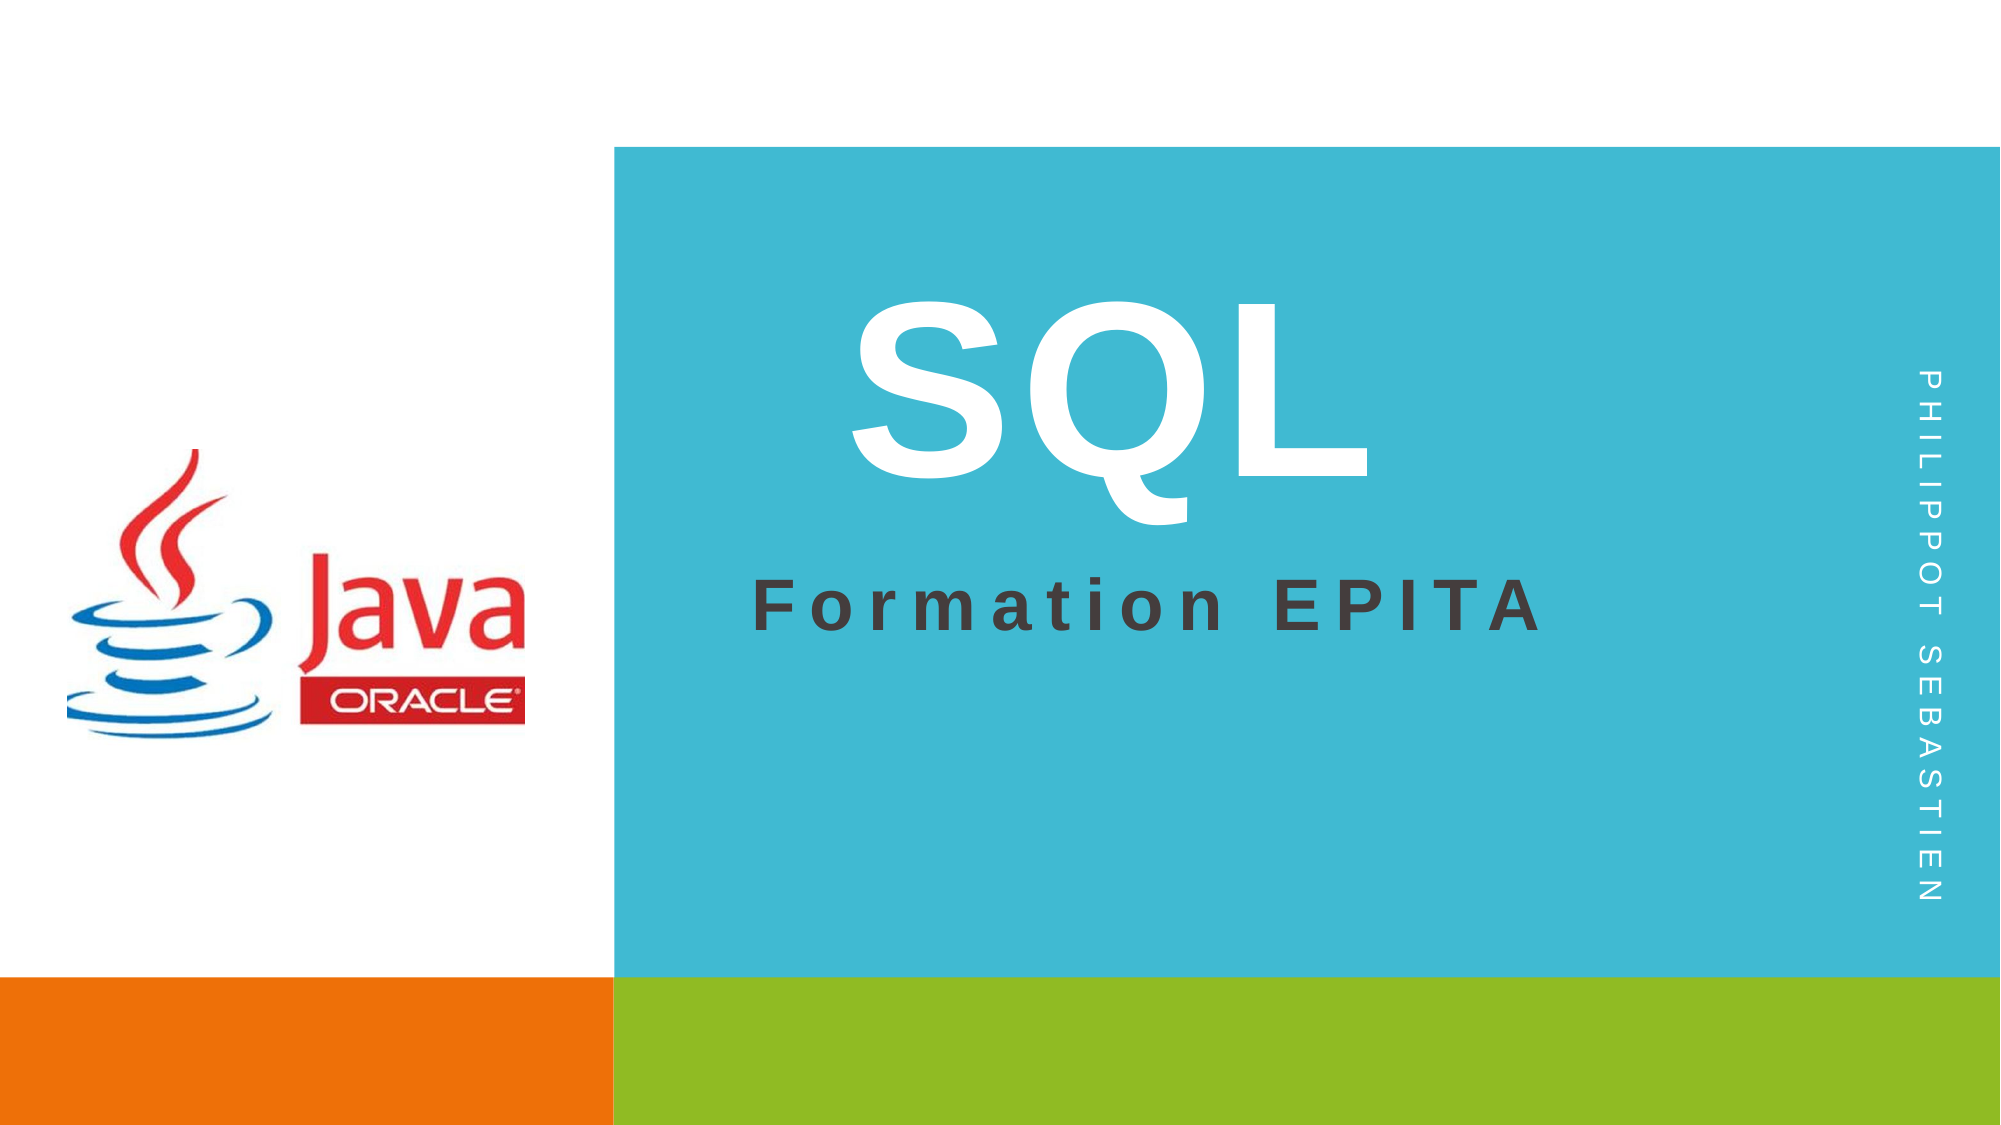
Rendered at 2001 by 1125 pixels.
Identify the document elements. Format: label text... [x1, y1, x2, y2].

text_box Formation EPITA [751, 557, 1785, 646]
text_box PHILIPPOT SEBASTIEN [1876, 369, 1952, 956]
picture [67, 449, 525, 755]
text_box [0, 976, 613, 1125]
text_box SQL [626, 286, 1596, 527]
text_box [613, 976, 2000, 1125]
text_box [614, 146, 2000, 976]
